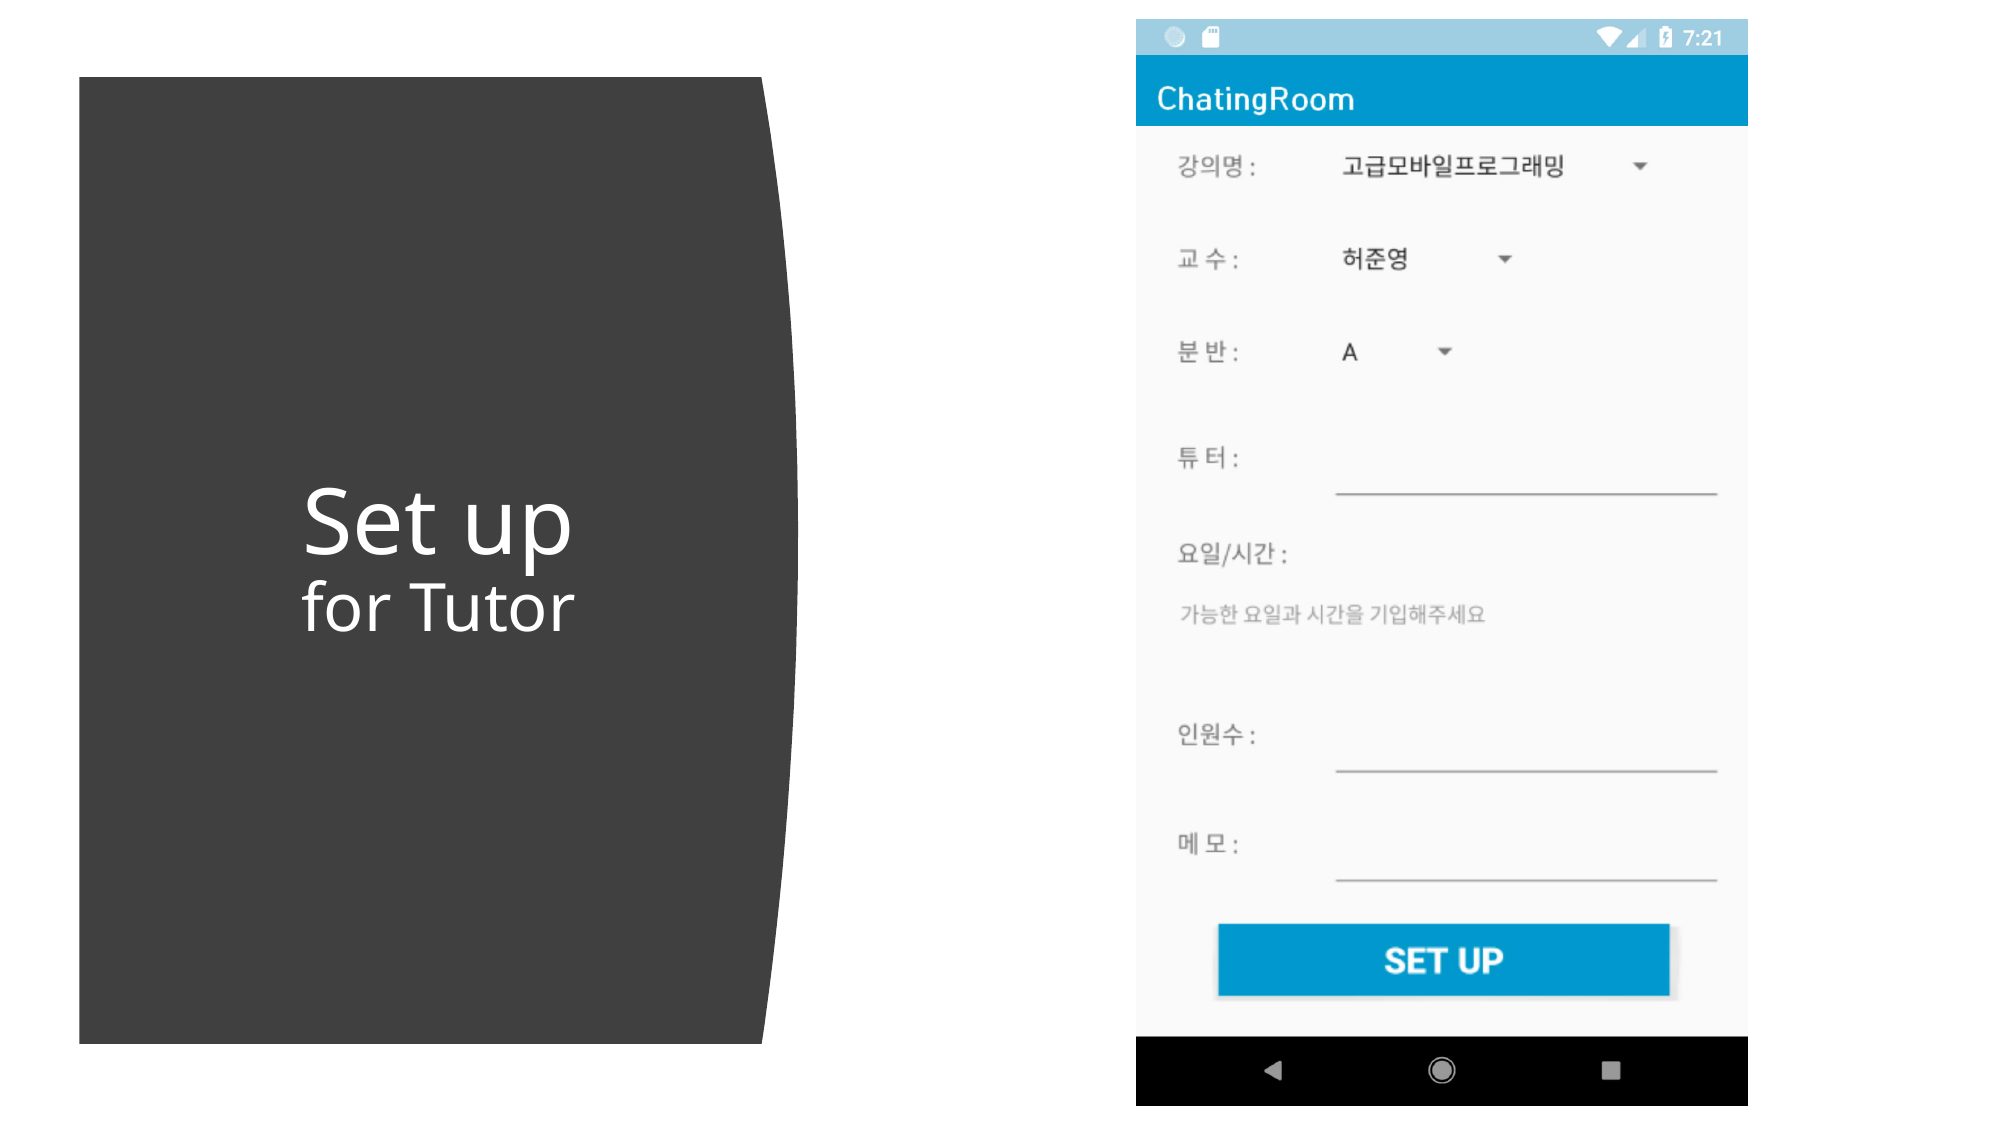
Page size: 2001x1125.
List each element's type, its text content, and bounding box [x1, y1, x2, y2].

text_box [78, 76, 777, 1045]
title Set up for Tutor [79, 167, 799, 954]
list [1136, 19, 1748, 1106]
